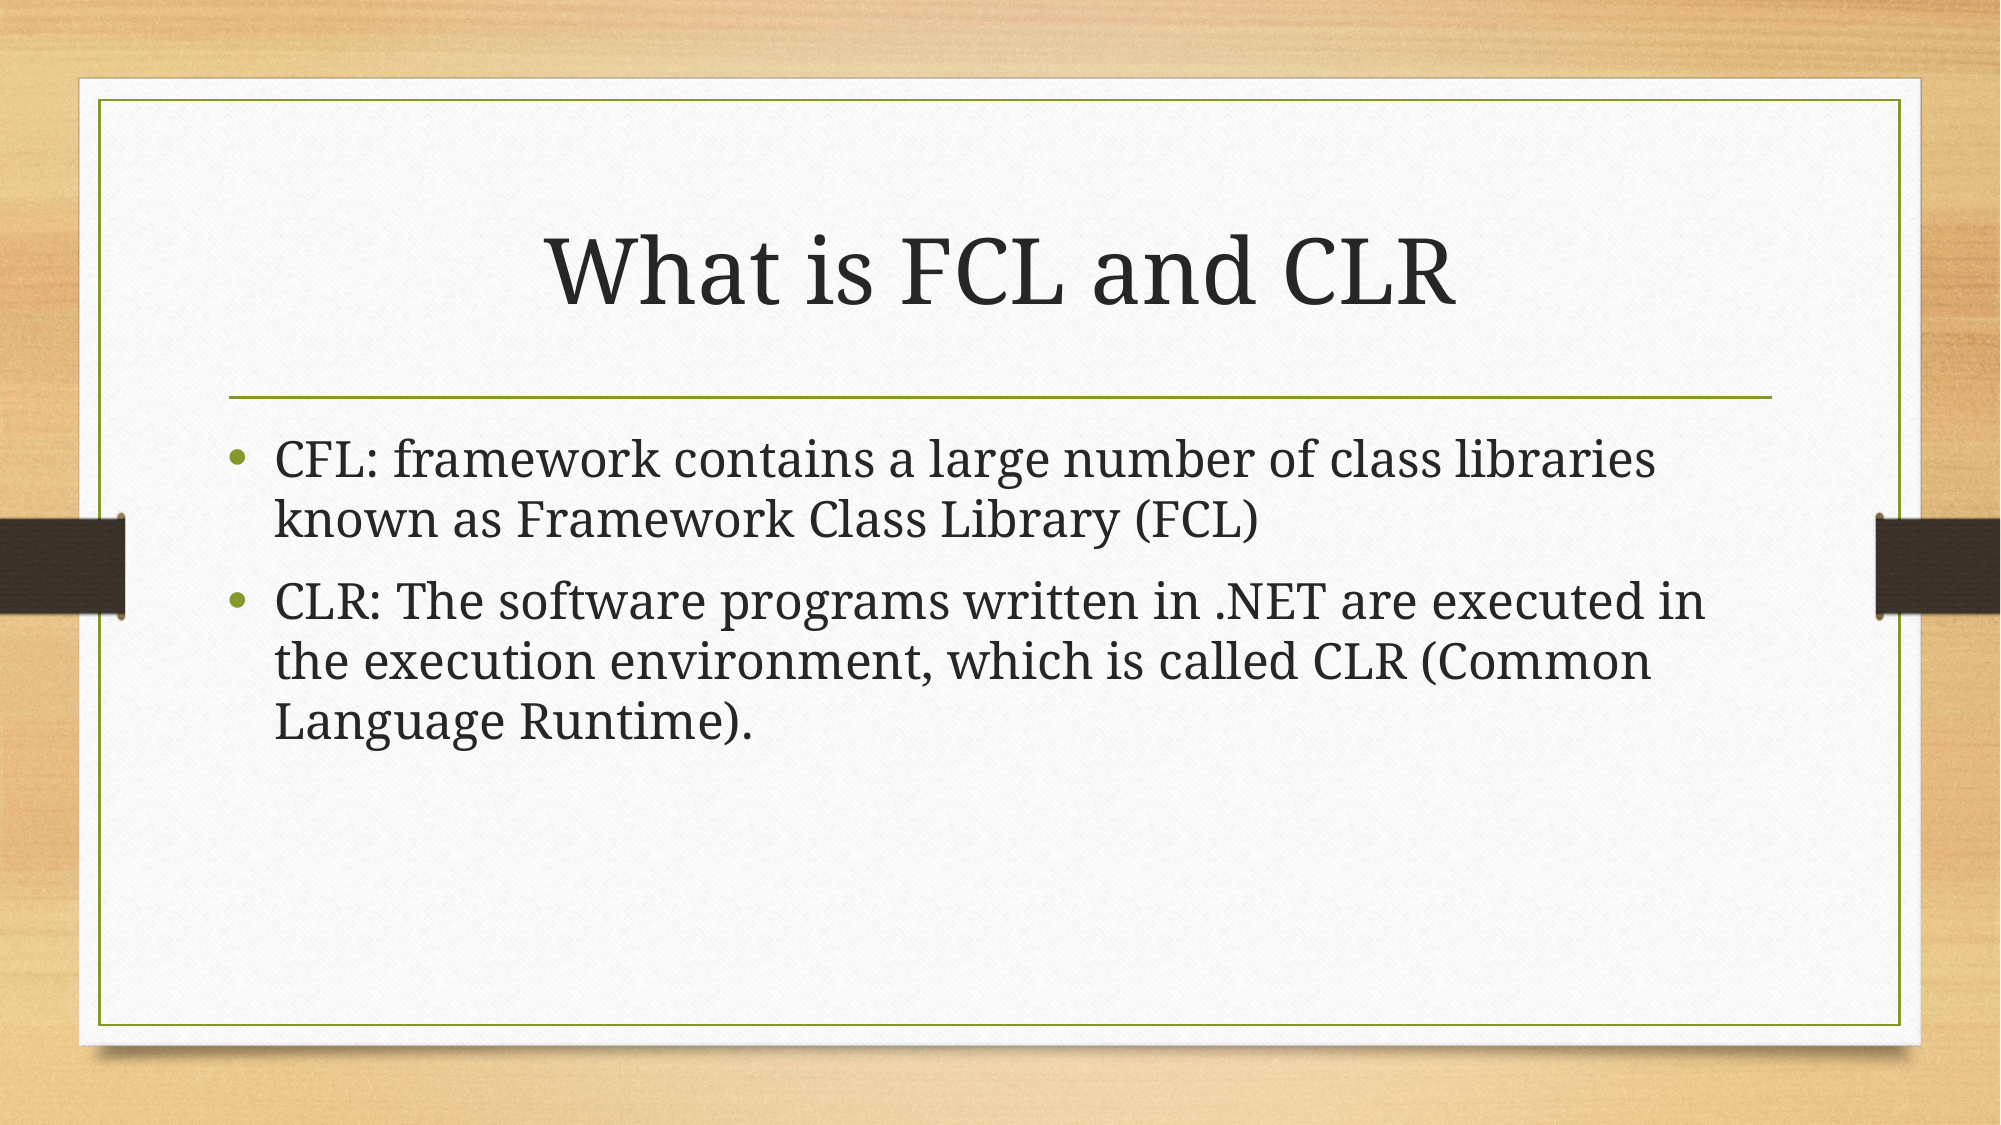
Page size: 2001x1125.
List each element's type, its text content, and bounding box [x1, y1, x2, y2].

picture [0, 0, 2001, 1125]
list CFL: framework contains a large number of class libraries known as Framework Class Library (FCL) CLR: The software programs written in .NET are executed in the execution environment, which is called CLR (Common Language Runtime). [212, 419, 1788, 964]
title What is FCL and CLR [212, 161, 1788, 375]
